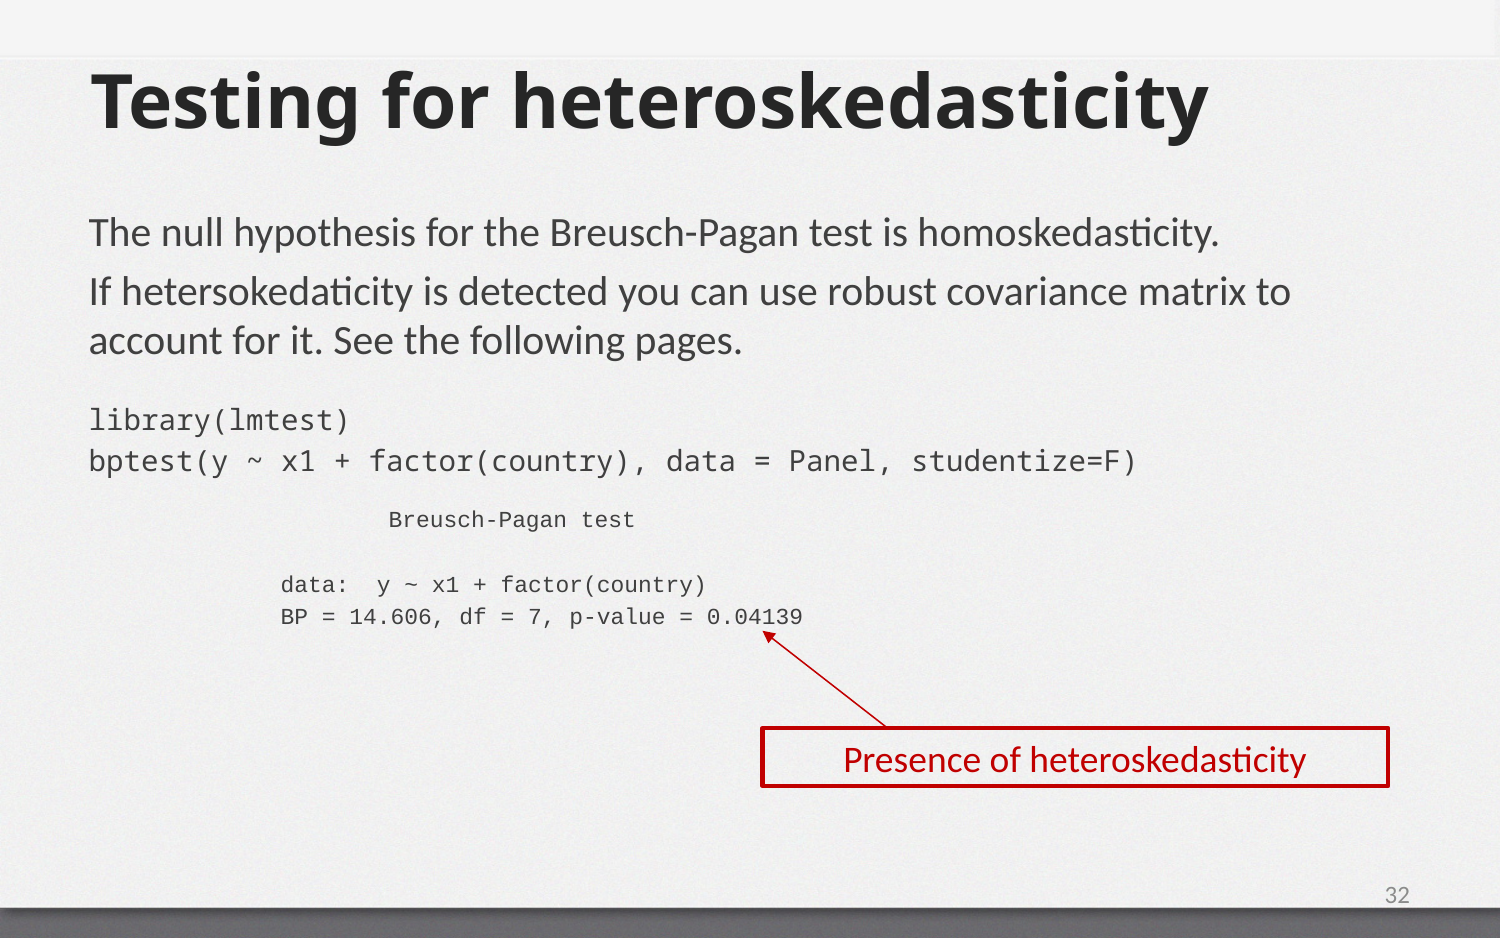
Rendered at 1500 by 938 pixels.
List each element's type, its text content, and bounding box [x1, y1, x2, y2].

list The null hypothesis for the Breusch-Pagan test is homoskedasticity. If hetersokedaticity is detected you can use robust covariance matrix to account for it. See the following pages. library(lmtest) bptest(y ~ x1 + factor(country), data = Panel, studentize=F) Breusch-Pagan test data: y ~ x1 + factor(country) BP = 14.606, df = 7, p-value = 0.04139 [73, 197, 1424, 817]
picture [0, 0, 1500, 938]
title Testing for heteroskedasticity [75, 20, 1425, 177]
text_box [762, 630, 888, 729]
slide_number 32 [1074, 868, 1425, 919]
text_box Presence of heteroskedasticity [760, 726, 1390, 788]
